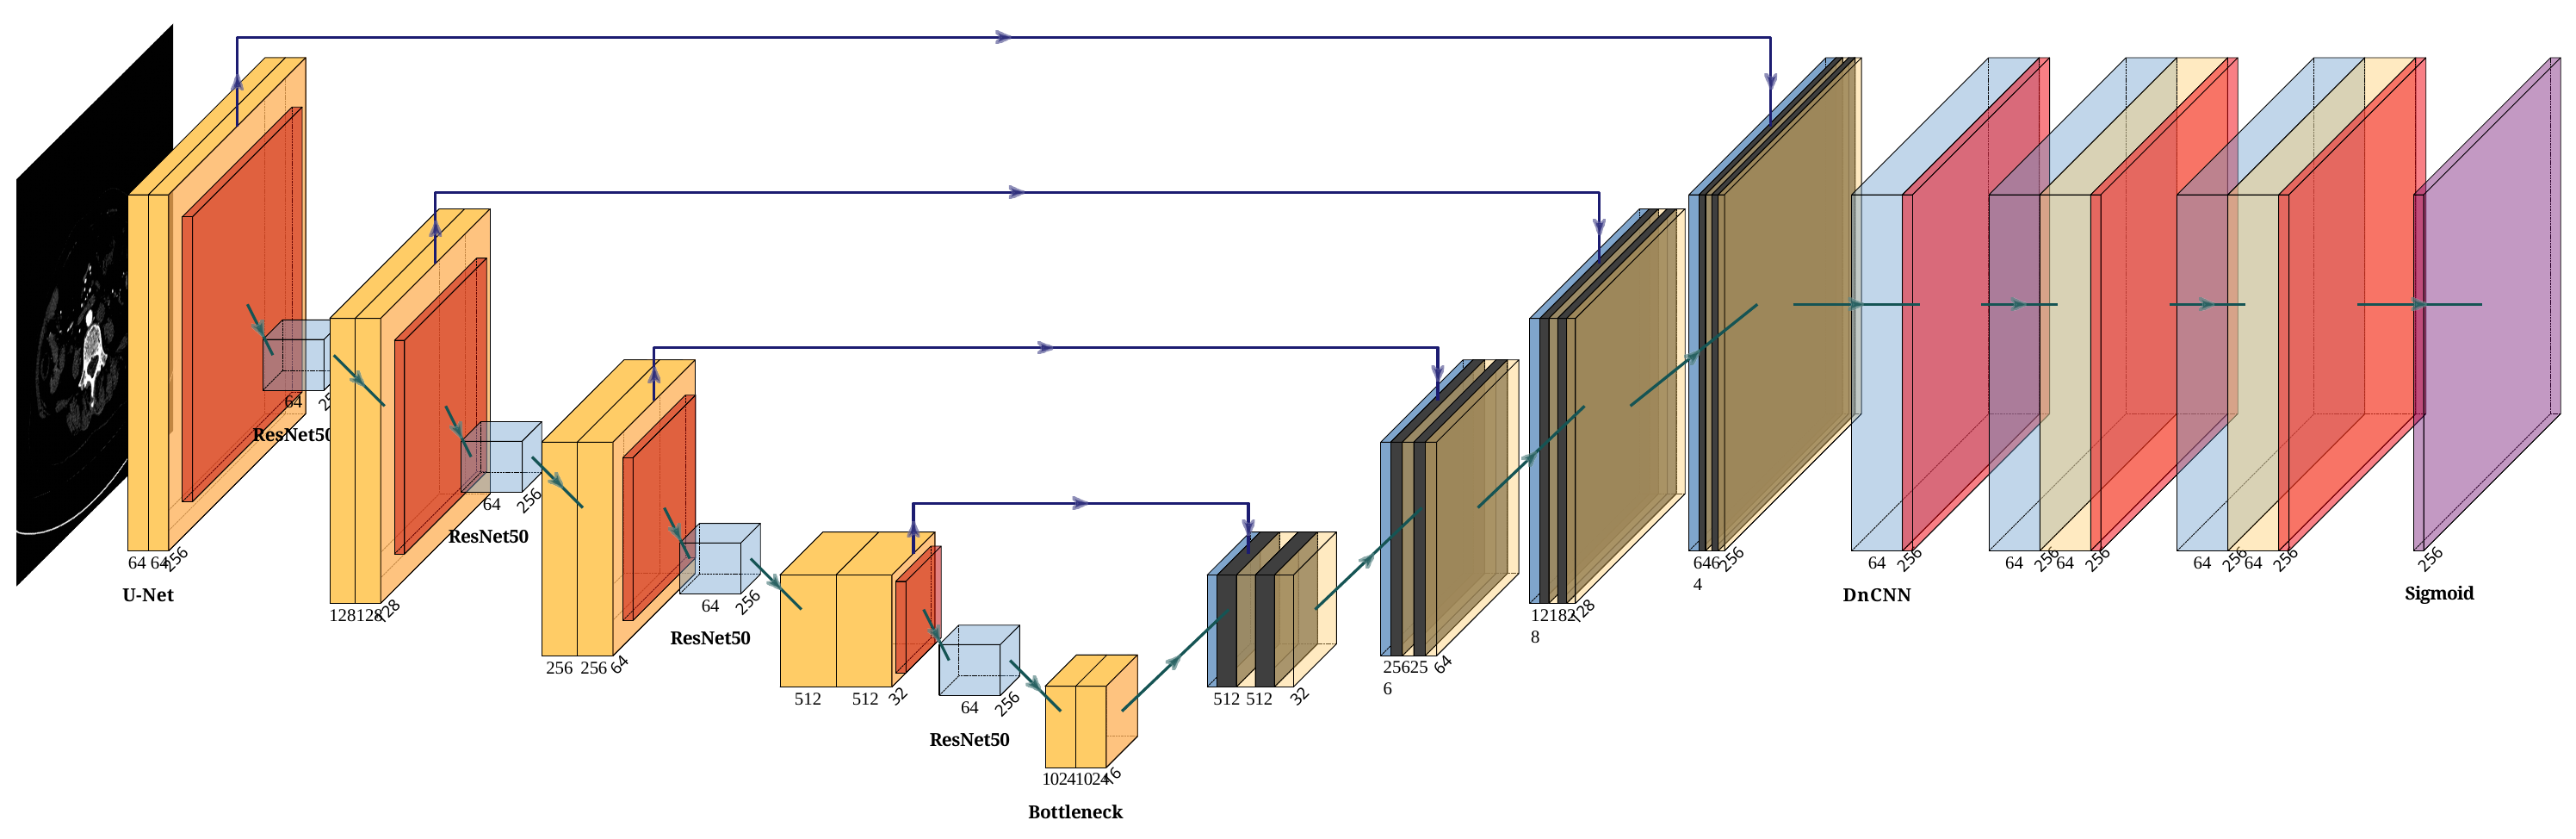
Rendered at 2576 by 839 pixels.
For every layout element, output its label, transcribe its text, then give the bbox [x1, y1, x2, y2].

text_box [2040, 196, 2090, 549]
text_box 256 [2271, 546, 2304, 576]
text_box [1567, 209, 1675, 319]
text_box [1280, 531, 1297, 549]
text_box [1381, 539, 1390, 654]
text_box [1688, 127, 1766, 196]
text_box [1165, 655, 1181, 670]
text_box 64 [2054, 549, 2077, 573]
text_box [2041, 501, 2090, 550]
text_box [2177, 58, 2226, 107]
text_box [1208, 575, 1217, 628]
text_box [2414, 311, 2424, 549]
text_box [435, 192, 1600, 264]
text_box [542, 359, 653, 443]
text_box [1236, 531, 1279, 575]
text_box [1593, 219, 1606, 235]
text_box [1391, 528, 1402, 654]
picture [16, 22, 174, 587]
text_box [1903, 196, 1912, 304]
text_box [1549, 433, 1557, 601]
text_box [278, 371, 324, 376]
text_box [183, 127, 282, 217]
text_box [1771, 58, 1825, 121]
text_box 64 ResNet50 [665, 580, 756, 649]
text_box 64 [480, 490, 503, 514]
text_box [2281, 543, 2288, 550]
text_box [2314, 58, 2363, 107]
text_box [1403, 360, 1484, 443]
text_box [330, 213, 435, 319]
text_box [2101, 57, 2239, 550]
text_box [622, 401, 685, 458]
text_box [1530, 451, 1539, 601]
text_box 128 [1568, 596, 1601, 628]
text_box [1700, 348, 1705, 549]
text_box [1706, 342, 1712, 549]
text_box [1718, 58, 1855, 196]
text_box [680, 544, 699, 580]
text_box [766, 574, 782, 590]
text_box 64 64 U-Net [118, 538, 179, 606]
text_box [355, 319, 381, 401]
text_box [2414, 196, 2424, 297]
text_box [740, 523, 761, 580]
text_box 256 [1016, 690, 1025, 708]
text_box 64 [2242, 549, 2264, 573]
text_box [1008, 185, 1025, 199]
text_box [1072, 496, 1088, 510]
text_box 256 [1917, 546, 1928, 565]
text_box [1381, 401, 1431, 443]
text_box [2090, 58, 2227, 196]
text_box 64 [608, 650, 635, 679]
text_box [2288, 57, 2426, 550]
text_box [381, 264, 480, 602]
text_box [1438, 360, 1463, 394]
text_box 256256 [1381, 654, 1435, 699]
text_box [1403, 443, 1414, 525]
text_box [542, 469, 577, 656]
text_box [1251, 531, 1260, 540]
text_box [1600, 208, 1639, 258]
text_box 64 DnCNN [1838, 538, 1917, 606]
text_box [1207, 554, 1237, 575]
text_box [1706, 59, 1842, 196]
text_box [283, 340, 324, 370]
text_box [1989, 58, 2038, 107]
text_box 256 [2032, 551, 2054, 576]
text_box [1990, 305, 2040, 549]
text_box [1676, 208, 1684, 216]
text_box [1569, 596, 1576, 603]
text_box [1037, 341, 1054, 354]
text_box [2228, 196, 2278, 550]
text_box [891, 554, 922, 687]
text_box [941, 625, 958, 645]
text_box [2177, 58, 2313, 196]
text_box [577, 443, 613, 656]
text_box [1689, 365, 1699, 550]
text_box 256 [179, 544, 194, 569]
text_box [1706, 196, 1712, 345]
text_box [184, 494, 192, 501]
text_box [696, 575, 740, 580]
text_box 64 [2003, 549, 2026, 573]
text_box [404, 264, 487, 554]
text_box [1684, 350, 1700, 365]
text_box [633, 401, 696, 619]
text_box [1718, 196, 1725, 334]
text_box [1403, 517, 1414, 654]
text_box 10241024 Bottleneck [1025, 754, 1126, 823]
text_box [251, 320, 265, 337]
text_box [449, 421, 463, 438]
text_box [897, 664, 906, 673]
text_box [1255, 531, 1316, 575]
text_box 64 ResNet50 [248, 376, 330, 445]
text_box 32 [1288, 681, 1316, 710]
text_box [1359, 553, 1375, 569]
text_box [331, 319, 355, 601]
text_box [1242, 519, 1255, 536]
text_box [237, 37, 1771, 127]
text_box [324, 333, 330, 376]
text_box [896, 554, 931, 581]
text_box [1549, 208, 1658, 319]
text_box [1000, 625, 1020, 682]
text_box [995, 30, 1012, 44]
text_box [2415, 542, 2424, 550]
text_box [1712, 338, 1718, 549]
text_box [1576, 208, 1686, 602]
text_box 256 [2416, 544, 2449, 576]
text_box [2179, 502, 2227, 550]
text_box [1530, 264, 1594, 319]
text_box [283, 320, 330, 340]
text_box [192, 127, 302, 500]
text_box [1275, 575, 1293, 685]
text_box [231, 74, 244, 90]
text_box [1390, 359, 1484, 443]
text_box 256 256 [544, 654, 610, 678]
text_box [1689, 196, 1699, 350]
text_box [913, 503, 1248, 554]
text_box [927, 625, 941, 642]
text_box [2365, 58, 2414, 107]
text_box 128 [373, 596, 406, 628]
text_box [1391, 443, 1402, 536]
text_box [1530, 319, 1539, 451]
text_box [1558, 425, 1566, 601]
text_box 32 [887, 681, 914, 710]
text_box [2551, 58, 2560, 66]
text_box [1274, 531, 1317, 575]
text_box [396, 546, 404, 554]
text_box [1025, 675, 1042, 692]
text_box [1718, 332, 1725, 550]
text_box [1902, 58, 2039, 196]
text_box [1508, 359, 1518, 370]
text_box [1567, 416, 1576, 602]
text_box [183, 217, 192, 500]
text_box [1431, 365, 1445, 382]
text_box Sigmoid [2403, 580, 2480, 604]
text_box 64 [2191, 549, 2214, 573]
text_box [1521, 451, 1538, 467]
text_box [1075, 687, 1105, 754]
text_box [350, 370, 365, 387]
text_box [1217, 575, 1236, 685]
text_box [355, 239, 435, 319]
text_box [1904, 543, 1912, 550]
text_box [2127, 58, 2176, 107]
text_box [647, 367, 661, 383]
text_box [1318, 531, 1335, 549]
text_box [653, 347, 1438, 401]
text_box [1567, 319, 1576, 421]
text_box [1549, 319, 1557, 438]
text_box [461, 442, 480, 490]
text_box [487, 264, 491, 421]
text_box [1852, 305, 1902, 538]
text_box [522, 421, 542, 491]
text_box 256 [1717, 544, 1749, 576]
text_box [2177, 305, 2227, 550]
text_box [355, 387, 381, 601]
text_box [2092, 542, 2101, 550]
text_box [1700, 196, 1705, 350]
text_box [2416, 58, 2424, 66]
text_box [700, 544, 740, 574]
text_box [1540, 208, 1657, 319]
text_box 6464 [1691, 549, 1726, 594]
text_box [1558, 319, 1566, 430]
text_box [1414, 359, 1507, 443]
text_box [780, 575, 835, 687]
text_box [1851, 58, 1988, 196]
text_box [2177, 196, 2227, 304]
text_box [2424, 57, 2561, 550]
text_box [481, 421, 541, 442]
text_box [1426, 443, 1436, 654]
text_box [1256, 575, 1274, 685]
text_box [959, 645, 1000, 675]
text_box [542, 443, 577, 500]
text_box [835, 531, 913, 575]
text_box 256 [515, 484, 542, 517]
text_box [1557, 208, 1675, 319]
text_box 512 512 [1211, 685, 1280, 709]
text_box [1425, 360, 1507, 443]
text_box [2040, 58, 2048, 66]
text_box 256 [756, 587, 766, 607]
text_box 64 [1432, 650, 1459, 679]
text_box [1852, 196, 1902, 304]
text_box 256 [2083, 546, 2115, 576]
text_box [1045, 687, 1075, 754]
text_box [668, 523, 682, 540]
text_box [1712, 196, 1718, 339]
text_box [1764, 73, 1778, 90]
text_box [2010, 297, 2027, 311]
text_box [1725, 57, 1862, 550]
text_box [2199, 297, 2215, 311]
text_box [2413, 58, 2550, 196]
text_box [954, 676, 1000, 682]
text_box [1990, 196, 2040, 304]
text_box [1659, 208, 1666, 215]
text_box [623, 458, 633, 618]
text_box [577, 371, 653, 443]
text_box [907, 521, 920, 538]
text_box [1075, 655, 1136, 687]
text_box [681, 524, 699, 544]
text_box [939, 645, 958, 682]
text_box [613, 401, 678, 655]
text_box [394, 264, 476, 341]
text_box [463, 421, 480, 442]
text_box [1209, 679, 1217, 687]
text_box [395, 341, 404, 552]
text_box 128128 [327, 601, 384, 625]
text_box [1540, 442, 1548, 601]
text_box [429, 221, 443, 237]
text_box [2279, 196, 2288, 550]
text_box [1381, 443, 1390, 545]
text_box [1540, 319, 1548, 447]
text_box [2411, 297, 2427, 311]
text_box [1105, 655, 1138, 754]
text_box [1217, 531, 1279, 575]
text_box [906, 554, 942, 672]
text_box [1640, 208, 1649, 217]
text_box [1293, 531, 1337, 686]
text_box [2040, 58, 2177, 196]
text_box [781, 531, 878, 575]
text_box [1276, 669, 1293, 687]
text_box [548, 472, 564, 488]
text_box [1699, 58, 1841, 196]
text_box [1848, 297, 1864, 311]
text_box [1464, 359, 1472, 368]
text_box 512 512 [792, 685, 880, 709]
text_box [2227, 58, 2364, 196]
text_box [1237, 575, 1255, 685]
text_box [1989, 58, 2126, 196]
text_box [2228, 58, 2237, 66]
text_box [624, 612, 633, 620]
text_box 256 [2220, 551, 2242, 576]
text_box [2278, 58, 2415, 196]
text_box [462, 473, 522, 492]
text_box [2230, 502, 2278, 550]
text_box [1436, 359, 1520, 655]
text_box [700, 523, 759, 544]
text_box [835, 575, 891, 687]
text_box ResNet50 [446, 523, 537, 547]
text_box [264, 320, 282, 340]
text_box [1415, 443, 1425, 654]
text_box [959, 625, 1019, 645]
text_box [1991, 501, 2040, 550]
text_box [263, 340, 282, 376]
text_box [1712, 58, 1854, 196]
text_box [481, 442, 522, 472]
text_box [1826, 58, 1835, 66]
text_box [896, 581, 906, 671]
text_box 64 ResNet50 [924, 682, 1016, 750]
text_box [1208, 622, 1217, 685]
text_box [1427, 646, 1436, 656]
text_box [1903, 305, 1912, 550]
text_box [1912, 57, 2050, 550]
text_box 121828 [1529, 601, 1578, 647]
text_box [2091, 196, 2101, 549]
text_box [1485, 359, 1495, 370]
